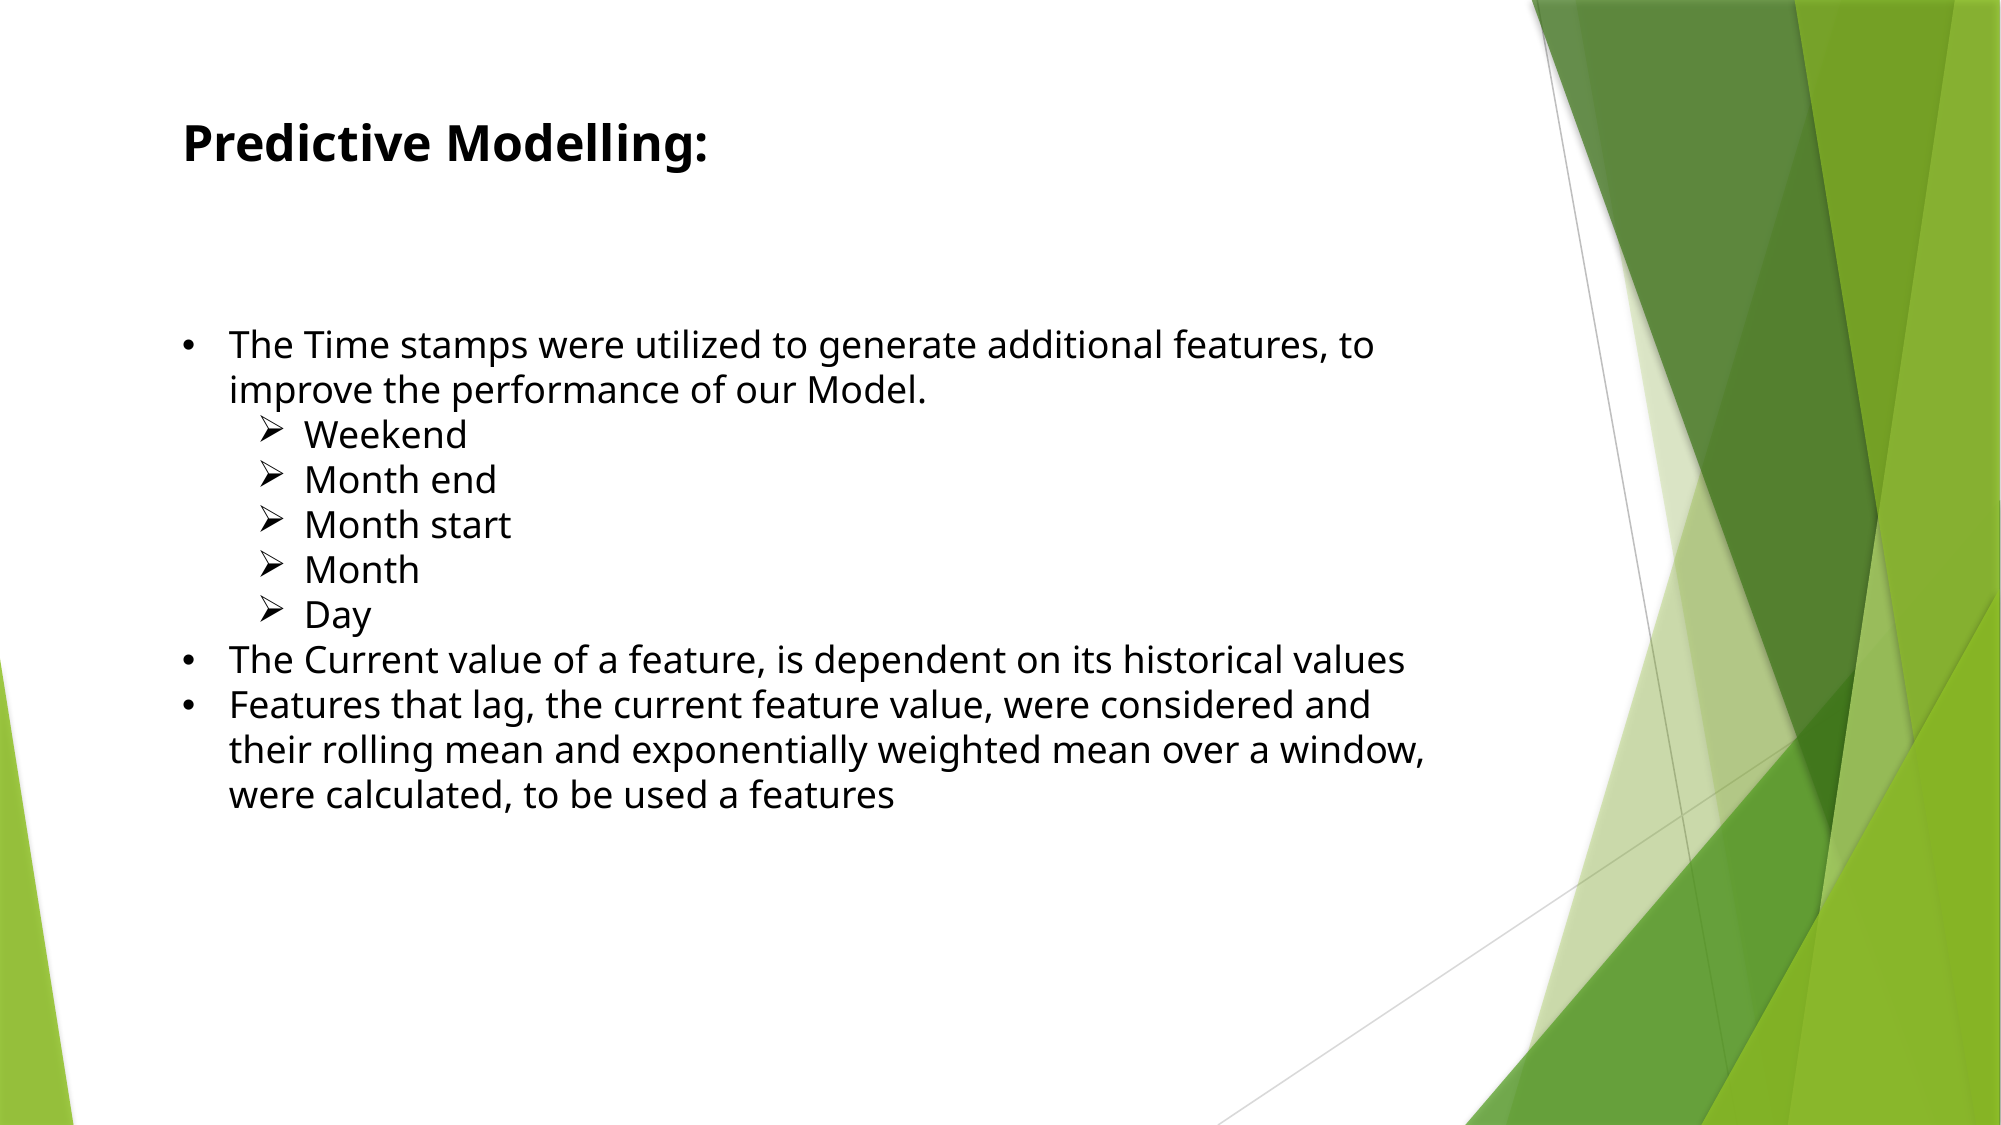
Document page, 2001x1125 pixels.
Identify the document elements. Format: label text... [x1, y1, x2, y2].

text_box The Time stamps were utilized to generate additional features, to improve the performance of our Model. Weekend Month end Month start Month Day The Current value of a feature, is dependent on its historical values Features that lag, the current feature value, were considered and their rolling mean and exponentially weighted mean over a window, were calculated, to be used a features [167, 314, 1464, 824]
text_box Predictive Modelling: [167, 104, 1432, 179]
